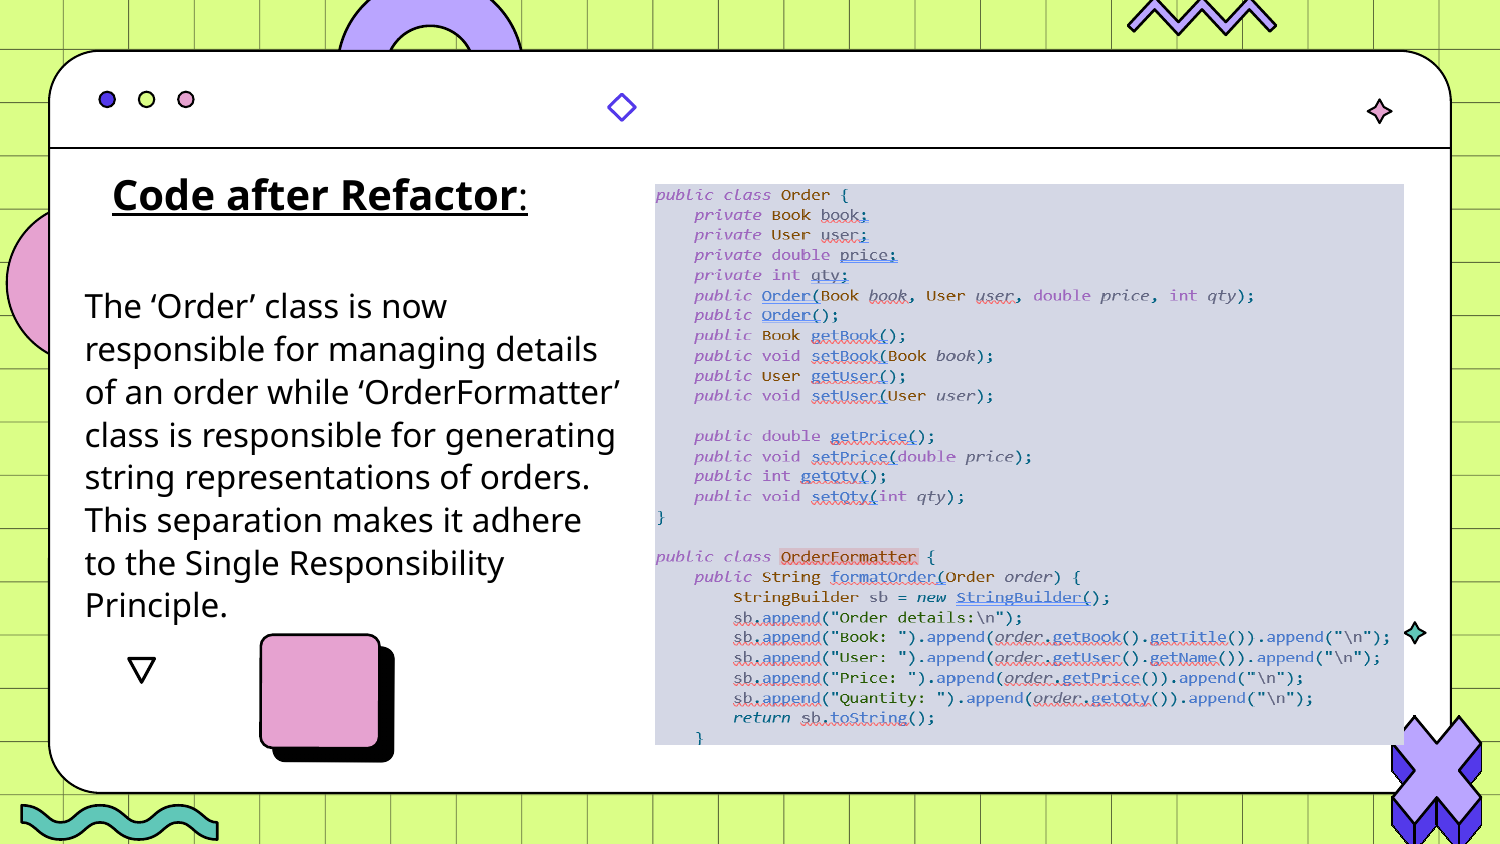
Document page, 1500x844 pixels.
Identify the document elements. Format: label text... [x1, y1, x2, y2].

picture [655, 184, 1404, 745]
text_box [1127, 0, 1277, 35]
text_box [98, 90, 116, 109]
text_box [177, 90, 195, 109]
text_box [1404, 622, 1426, 644]
text_box [1367, 99, 1392, 124]
text_box [137, 90, 156, 109]
list Code after Refactor: [96, 166, 747, 258]
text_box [1391, 715, 1482, 844]
text_box [260, 635, 380, 749]
text_box [21, 805, 218, 840]
text_box [127, 656, 156, 684]
text_box [607, 93, 637, 122]
text_box The ‘Order’ class is now responsible for managing details of an order while ‘OrderFormatter’ class is responsible for generating string representations of orders. This separation makes it adhere to the Single Responsibility Principle. [32, 275, 637, 635]
